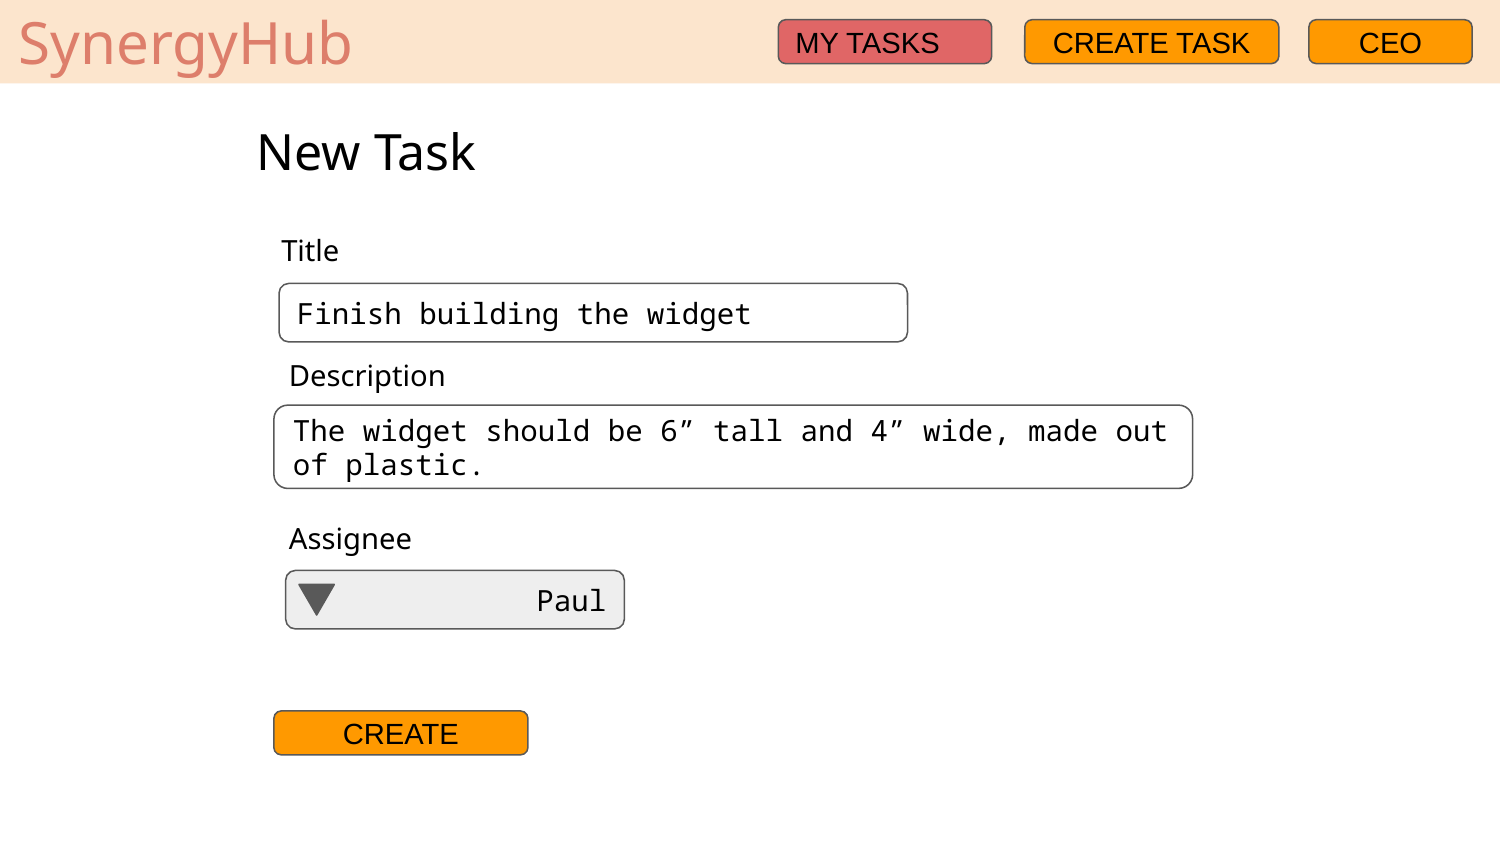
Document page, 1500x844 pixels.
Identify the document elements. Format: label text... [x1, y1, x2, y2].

text_box CREATE [273, 710, 528, 755]
text_box Finish building the widget [279, 283, 908, 342]
text_box [759, 0, 1500, 84]
text_box [298, 584, 335, 616]
text_box CREATE TASK [1024, 19, 1279, 64]
text_box CEO [1308, 19, 1473, 64]
text_box New Task [241, 105, 581, 195]
text_box Description [273, 342, 514, 408]
text_box SynergyHub [3, 0, 759, 92]
text_box MY TASKS [778, 19, 992, 64]
text_box The widget should be 6” tall and 4” wide, made out of plastic. [273, 405, 1193, 489]
text_box Assignee [273, 505, 514, 570]
text_box Title [266, 217, 435, 283]
text_box Paul [285, 570, 625, 629]
